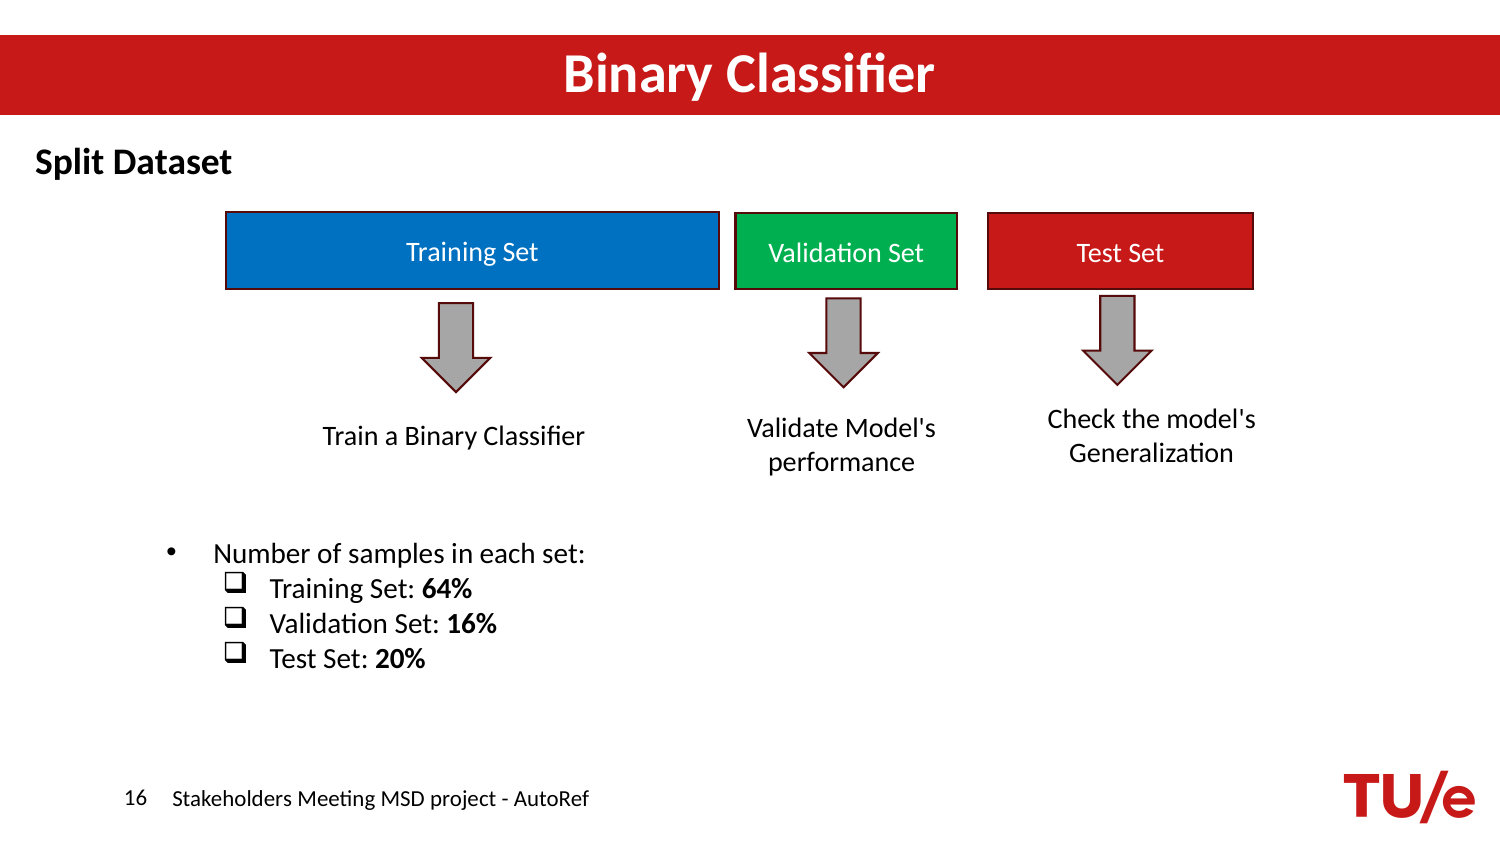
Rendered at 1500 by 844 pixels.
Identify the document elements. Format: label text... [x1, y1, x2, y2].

footer Stakeholders Meeting MSD project - AutoRef [172, 750, 1328, 844]
text_box [0, 35, 1500, 47]
text_box Number of samples in each set: Training Set: 64% Validation Set: 16% Test Set: 20% [151, 526, 664, 682]
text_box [225, 211, 1323, 506]
text_box Split Dataset [20, 129, 463, 190]
picture [1338, 749, 1500, 844]
slide_number 16 [0, 749, 183, 844]
title Binary Classifier [0, 47, 1500, 119]
